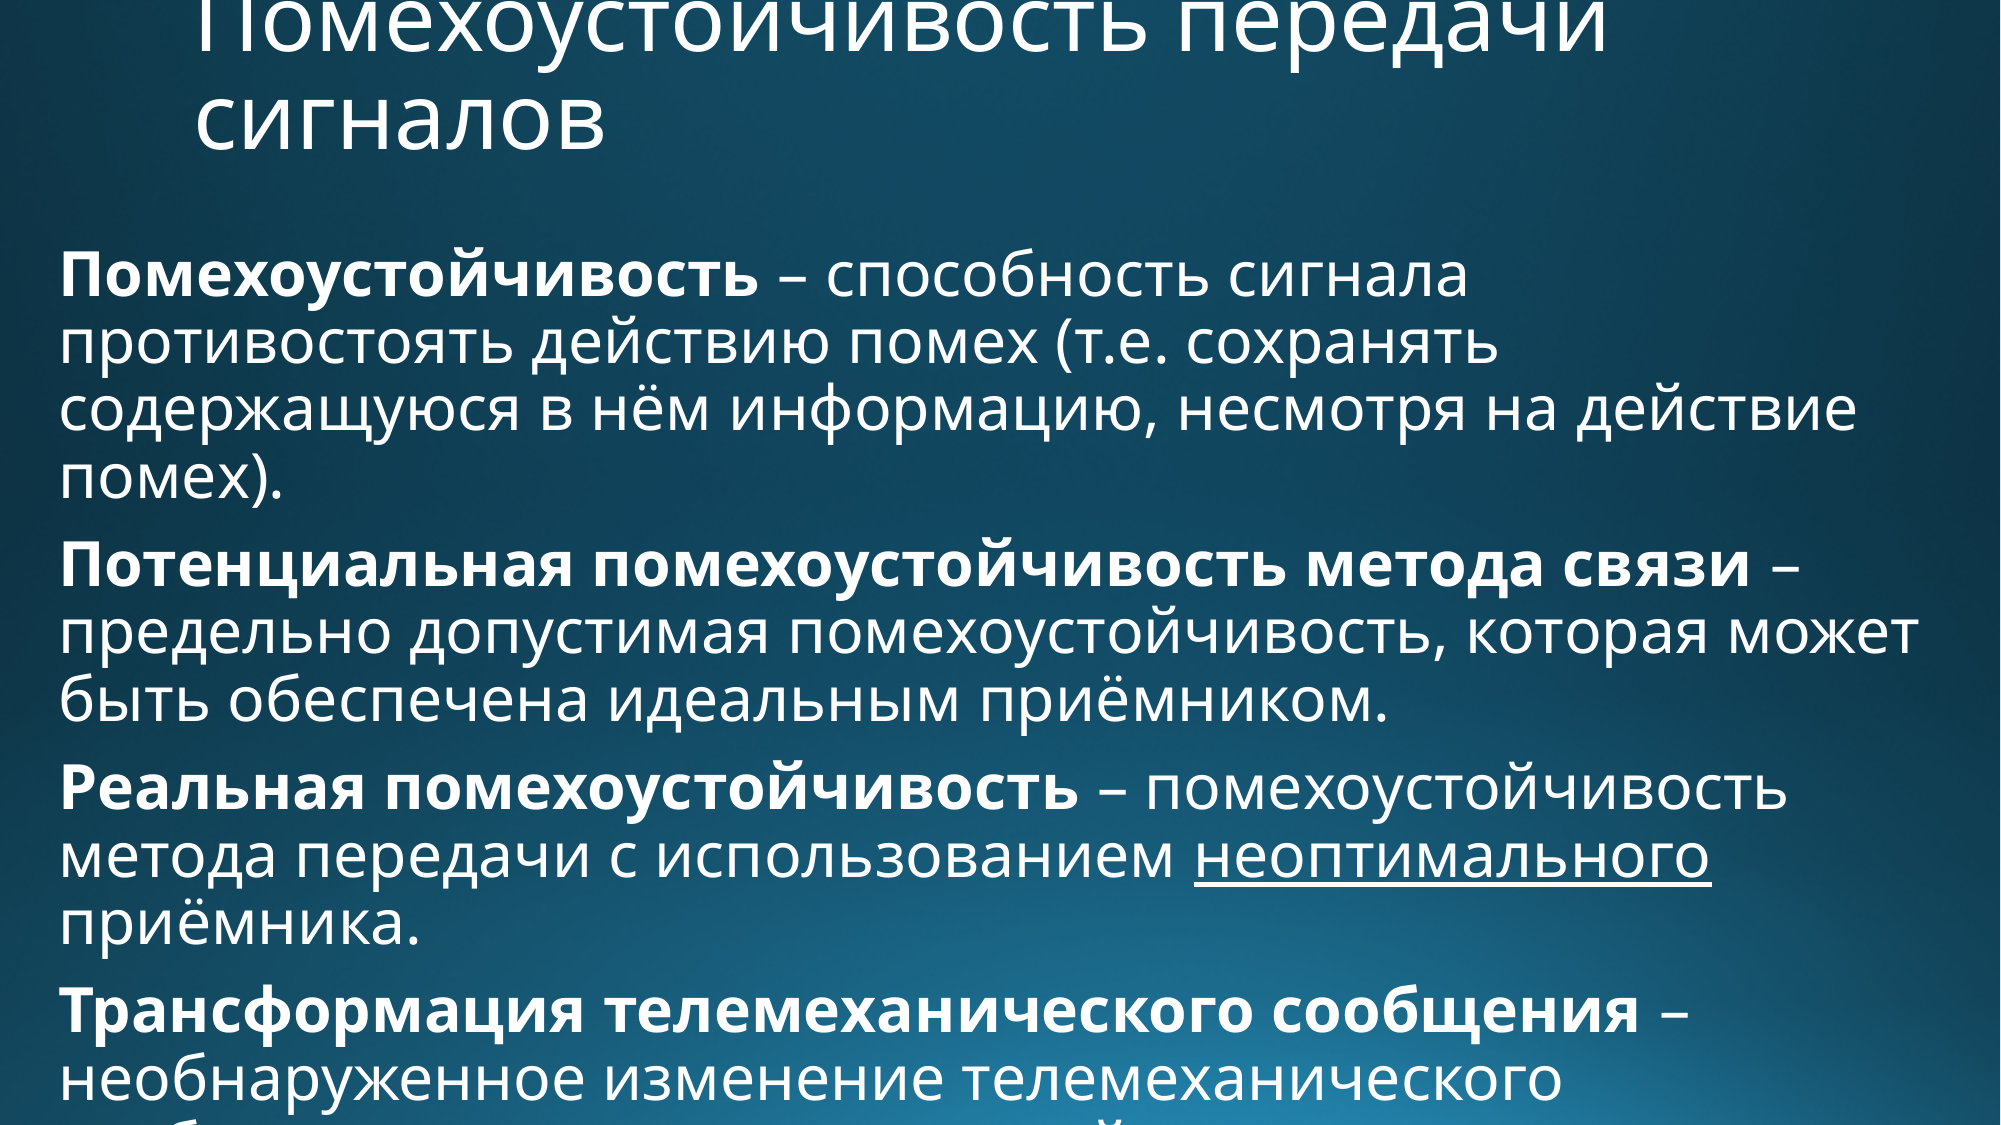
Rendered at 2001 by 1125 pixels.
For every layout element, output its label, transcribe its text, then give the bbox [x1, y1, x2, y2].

title Помехоустойчивость передачи сигналов [178, 34, 1880, 178]
picture [0, 0, 2001, 1125]
list Помехоустойчивость – способность сигнала противостоять действию помех (т.е. сохранять содержащуюся в нём информацию, несмотря на действие помех). Потенциальная помехоустойчивость метода связи – предельно допустимая помехоустойчивость, которая может быть обеспечена идеальным приёмником. Реальная помехоустойчивость – помехоустойчивость метода передачи с использованием неоптимального приёмника. Трансформация телемеханического сообщения – необнаруженное изменение телемеханического сообщения, возникающее под действием помех и приводящее к приёму ложного сигнала. [43, 234, 1950, 1104]
